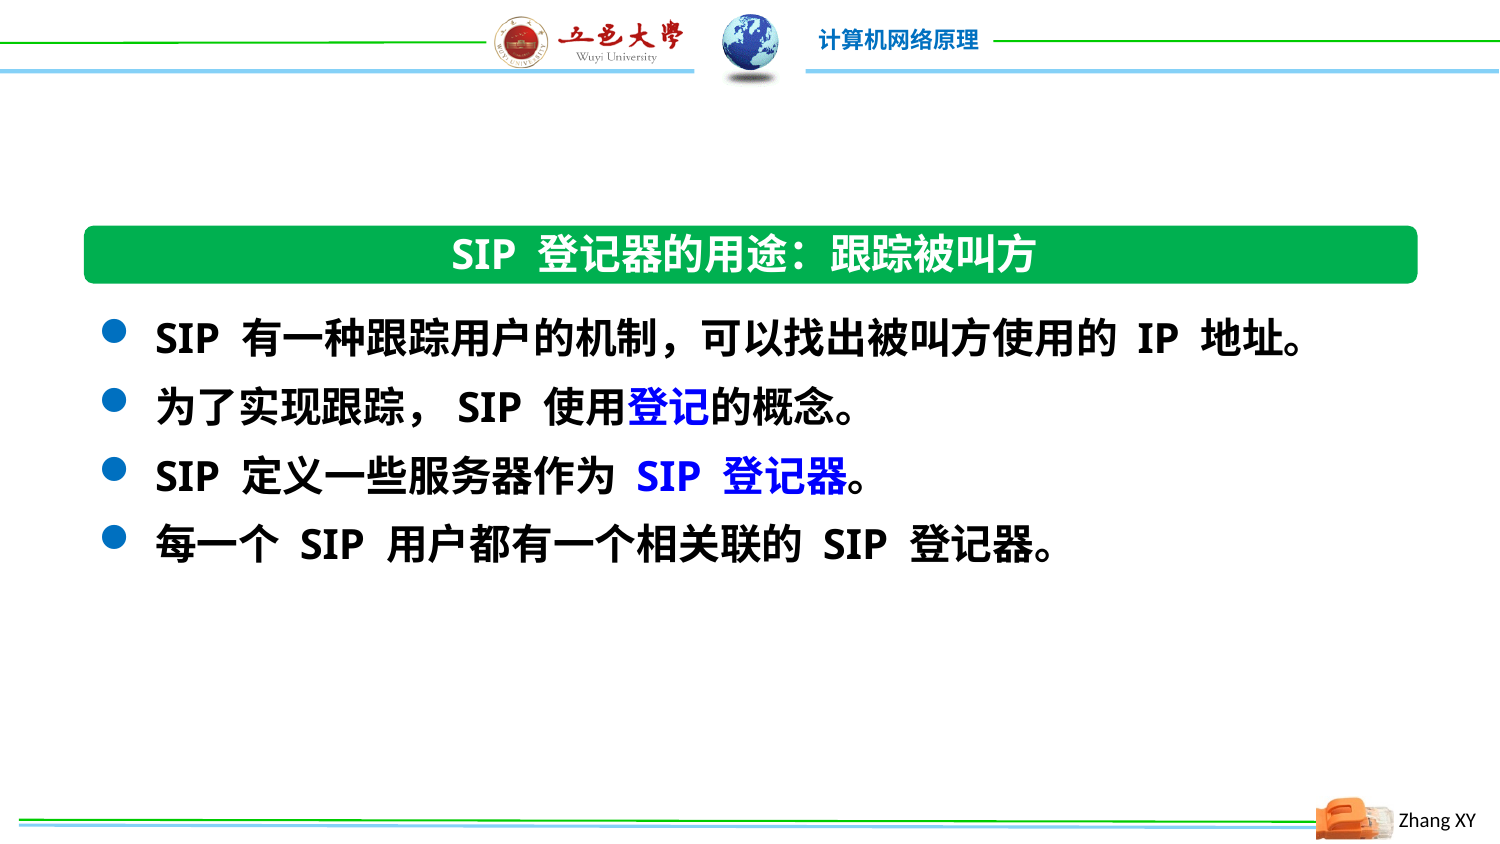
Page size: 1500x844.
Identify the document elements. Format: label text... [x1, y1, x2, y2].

picture [1316, 796, 1394, 840]
text_box [1064, 225, 1418, 284]
picture [494, 15, 697, 69]
text_box SIP 登记器的用途：跟踪被叫方 [436, 220, 1064, 285]
picture [720, 12, 780, 88]
text_box SIP 有一种跟踪用户的机制，可以找出被叫方使用的 IP 地址。 为了实现跟踪，SIP 使用登记的概念。 SIP 定义一些服务器作为 SIP 登记器。 每一个 SIP 用户都有一个相关联的 SIP 登记器。 [83, 285, 1418, 576]
text_box [83, 225, 436, 284]
